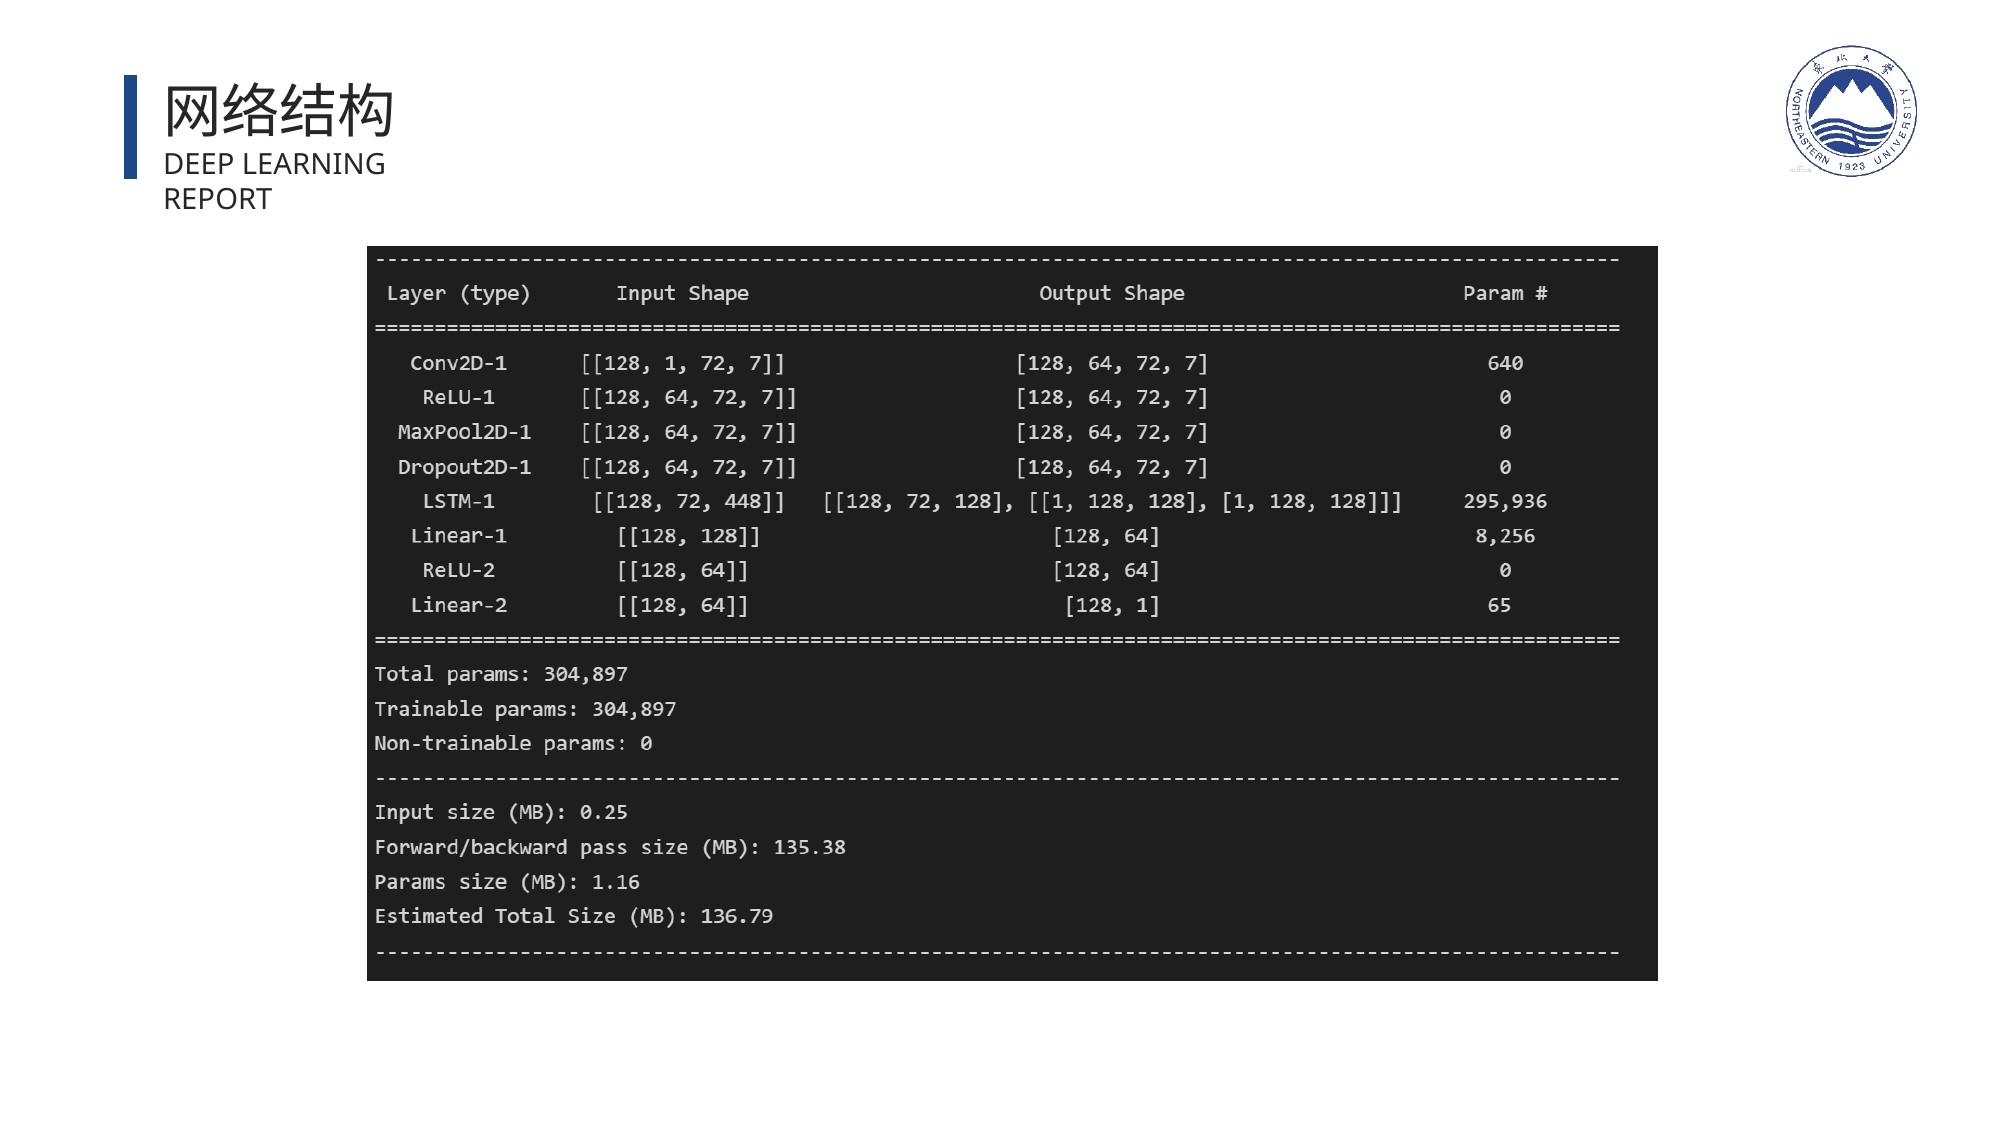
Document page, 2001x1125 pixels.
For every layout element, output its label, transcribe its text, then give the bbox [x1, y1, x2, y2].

text_box 网络结构 [148, 67, 565, 152]
picture [1784, 43, 1919, 178]
text_box DEEP LEARNING REPORT [148, 137, 518, 223]
picture [367, 246, 1658, 981]
